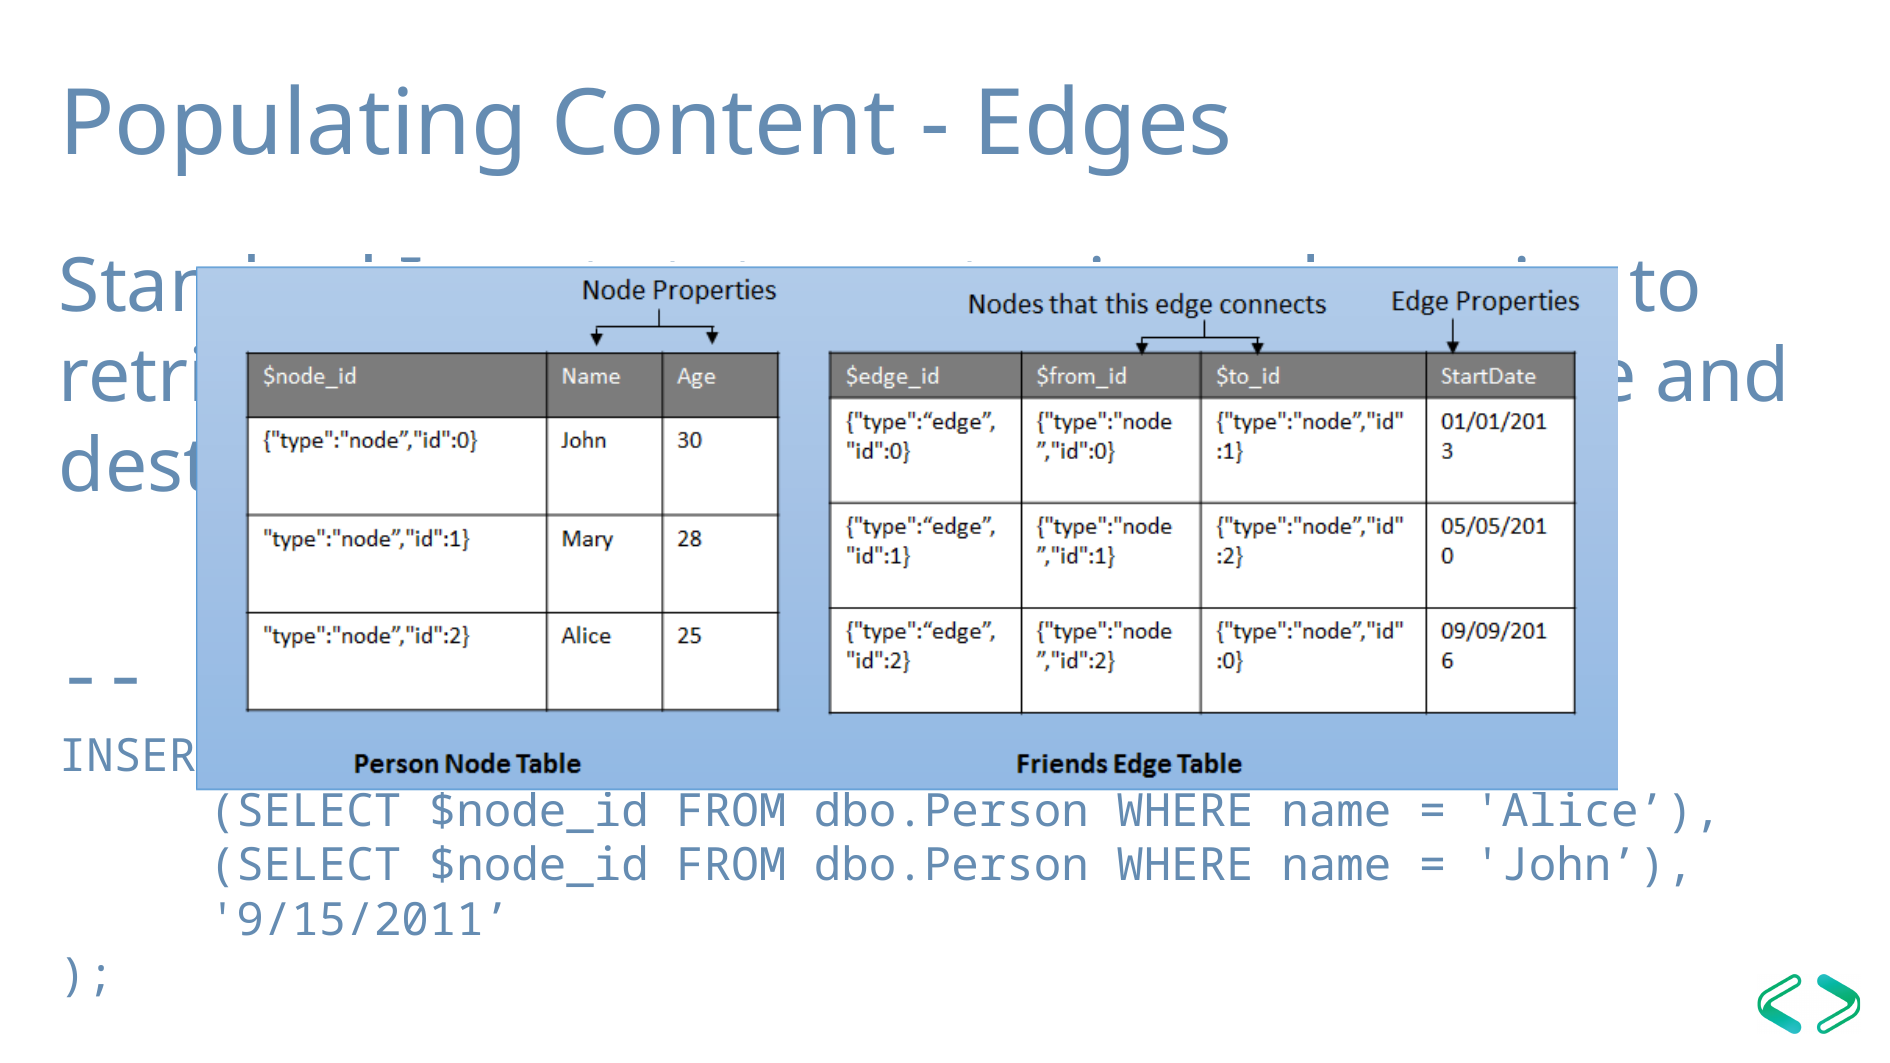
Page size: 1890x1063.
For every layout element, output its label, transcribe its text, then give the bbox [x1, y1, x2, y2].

list Standard Insert statement using subqueries to retrieve the $node_id values to use as source and destination values. -- Insert into edge table INSERT INTO dbo.friend VALUES ( (SELECT $node_id FROM dbo.Person WHERE name = 'Alice’), (SELECT $node_id FROM dbo.Person WHERE name = 'John’), '9/15/2011’ ); [59, 236, 1831, 1004]
picture [195, 261, 1619, 792]
title Populating Content - Edges [59, 59, 1831, 178]
